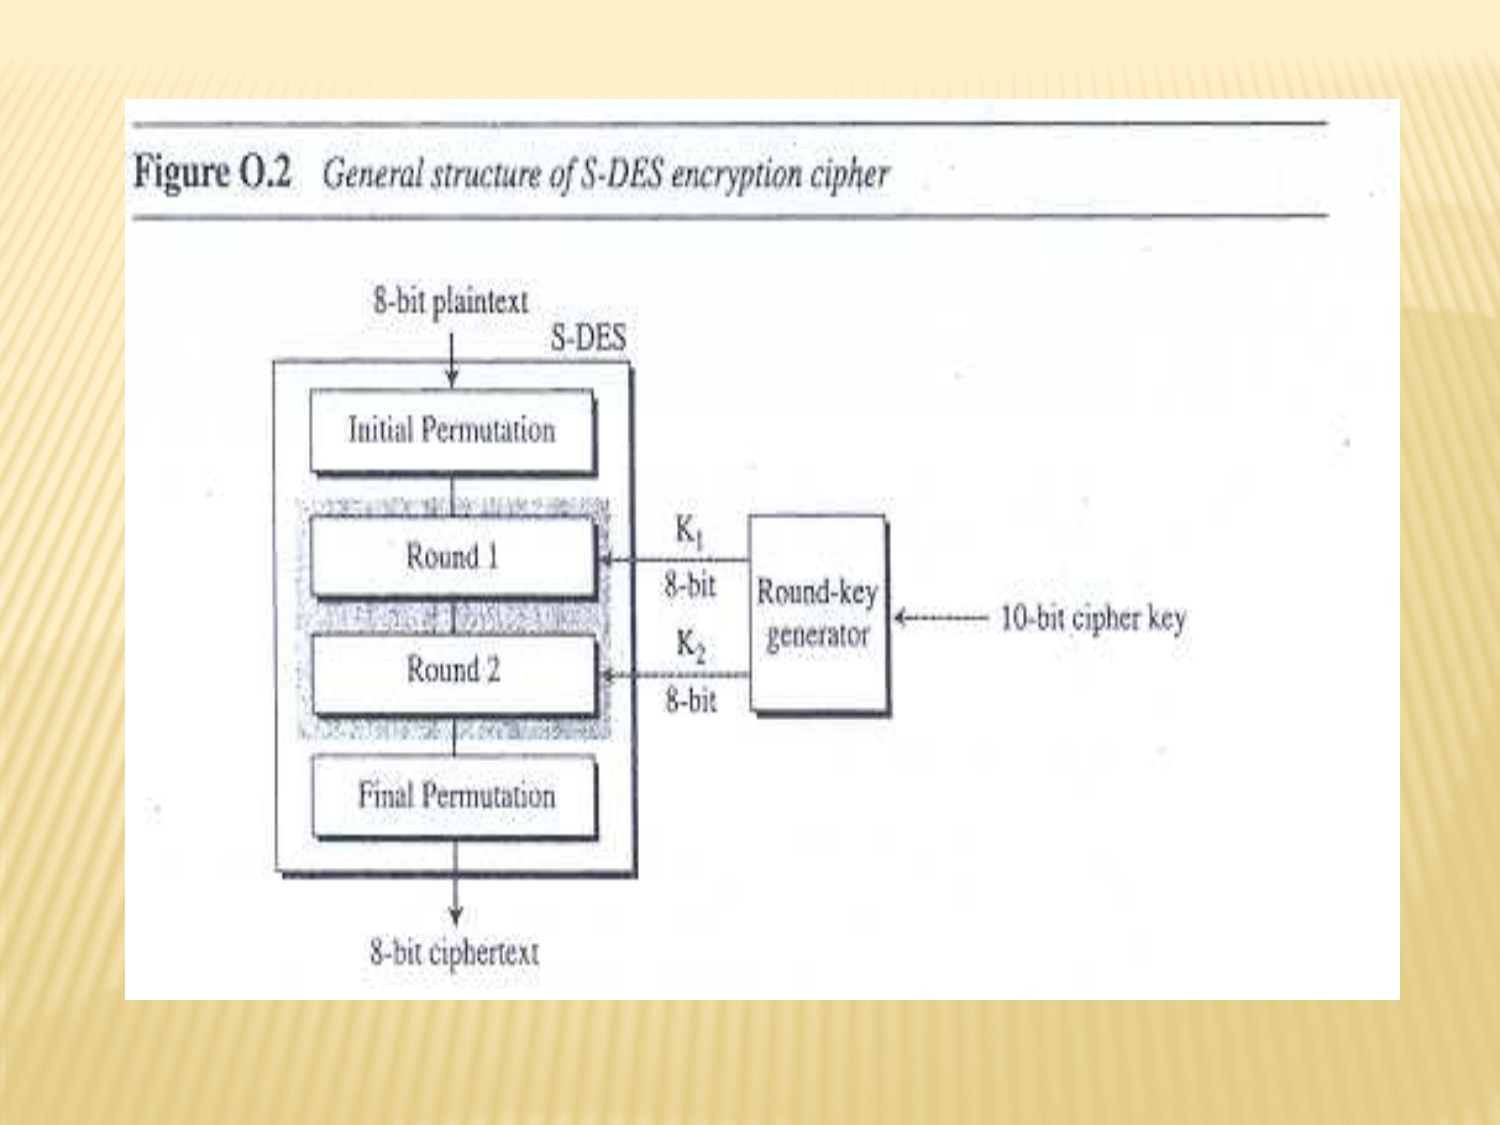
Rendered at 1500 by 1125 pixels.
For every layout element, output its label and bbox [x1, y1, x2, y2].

picture [124, 99, 1401, 1001]
